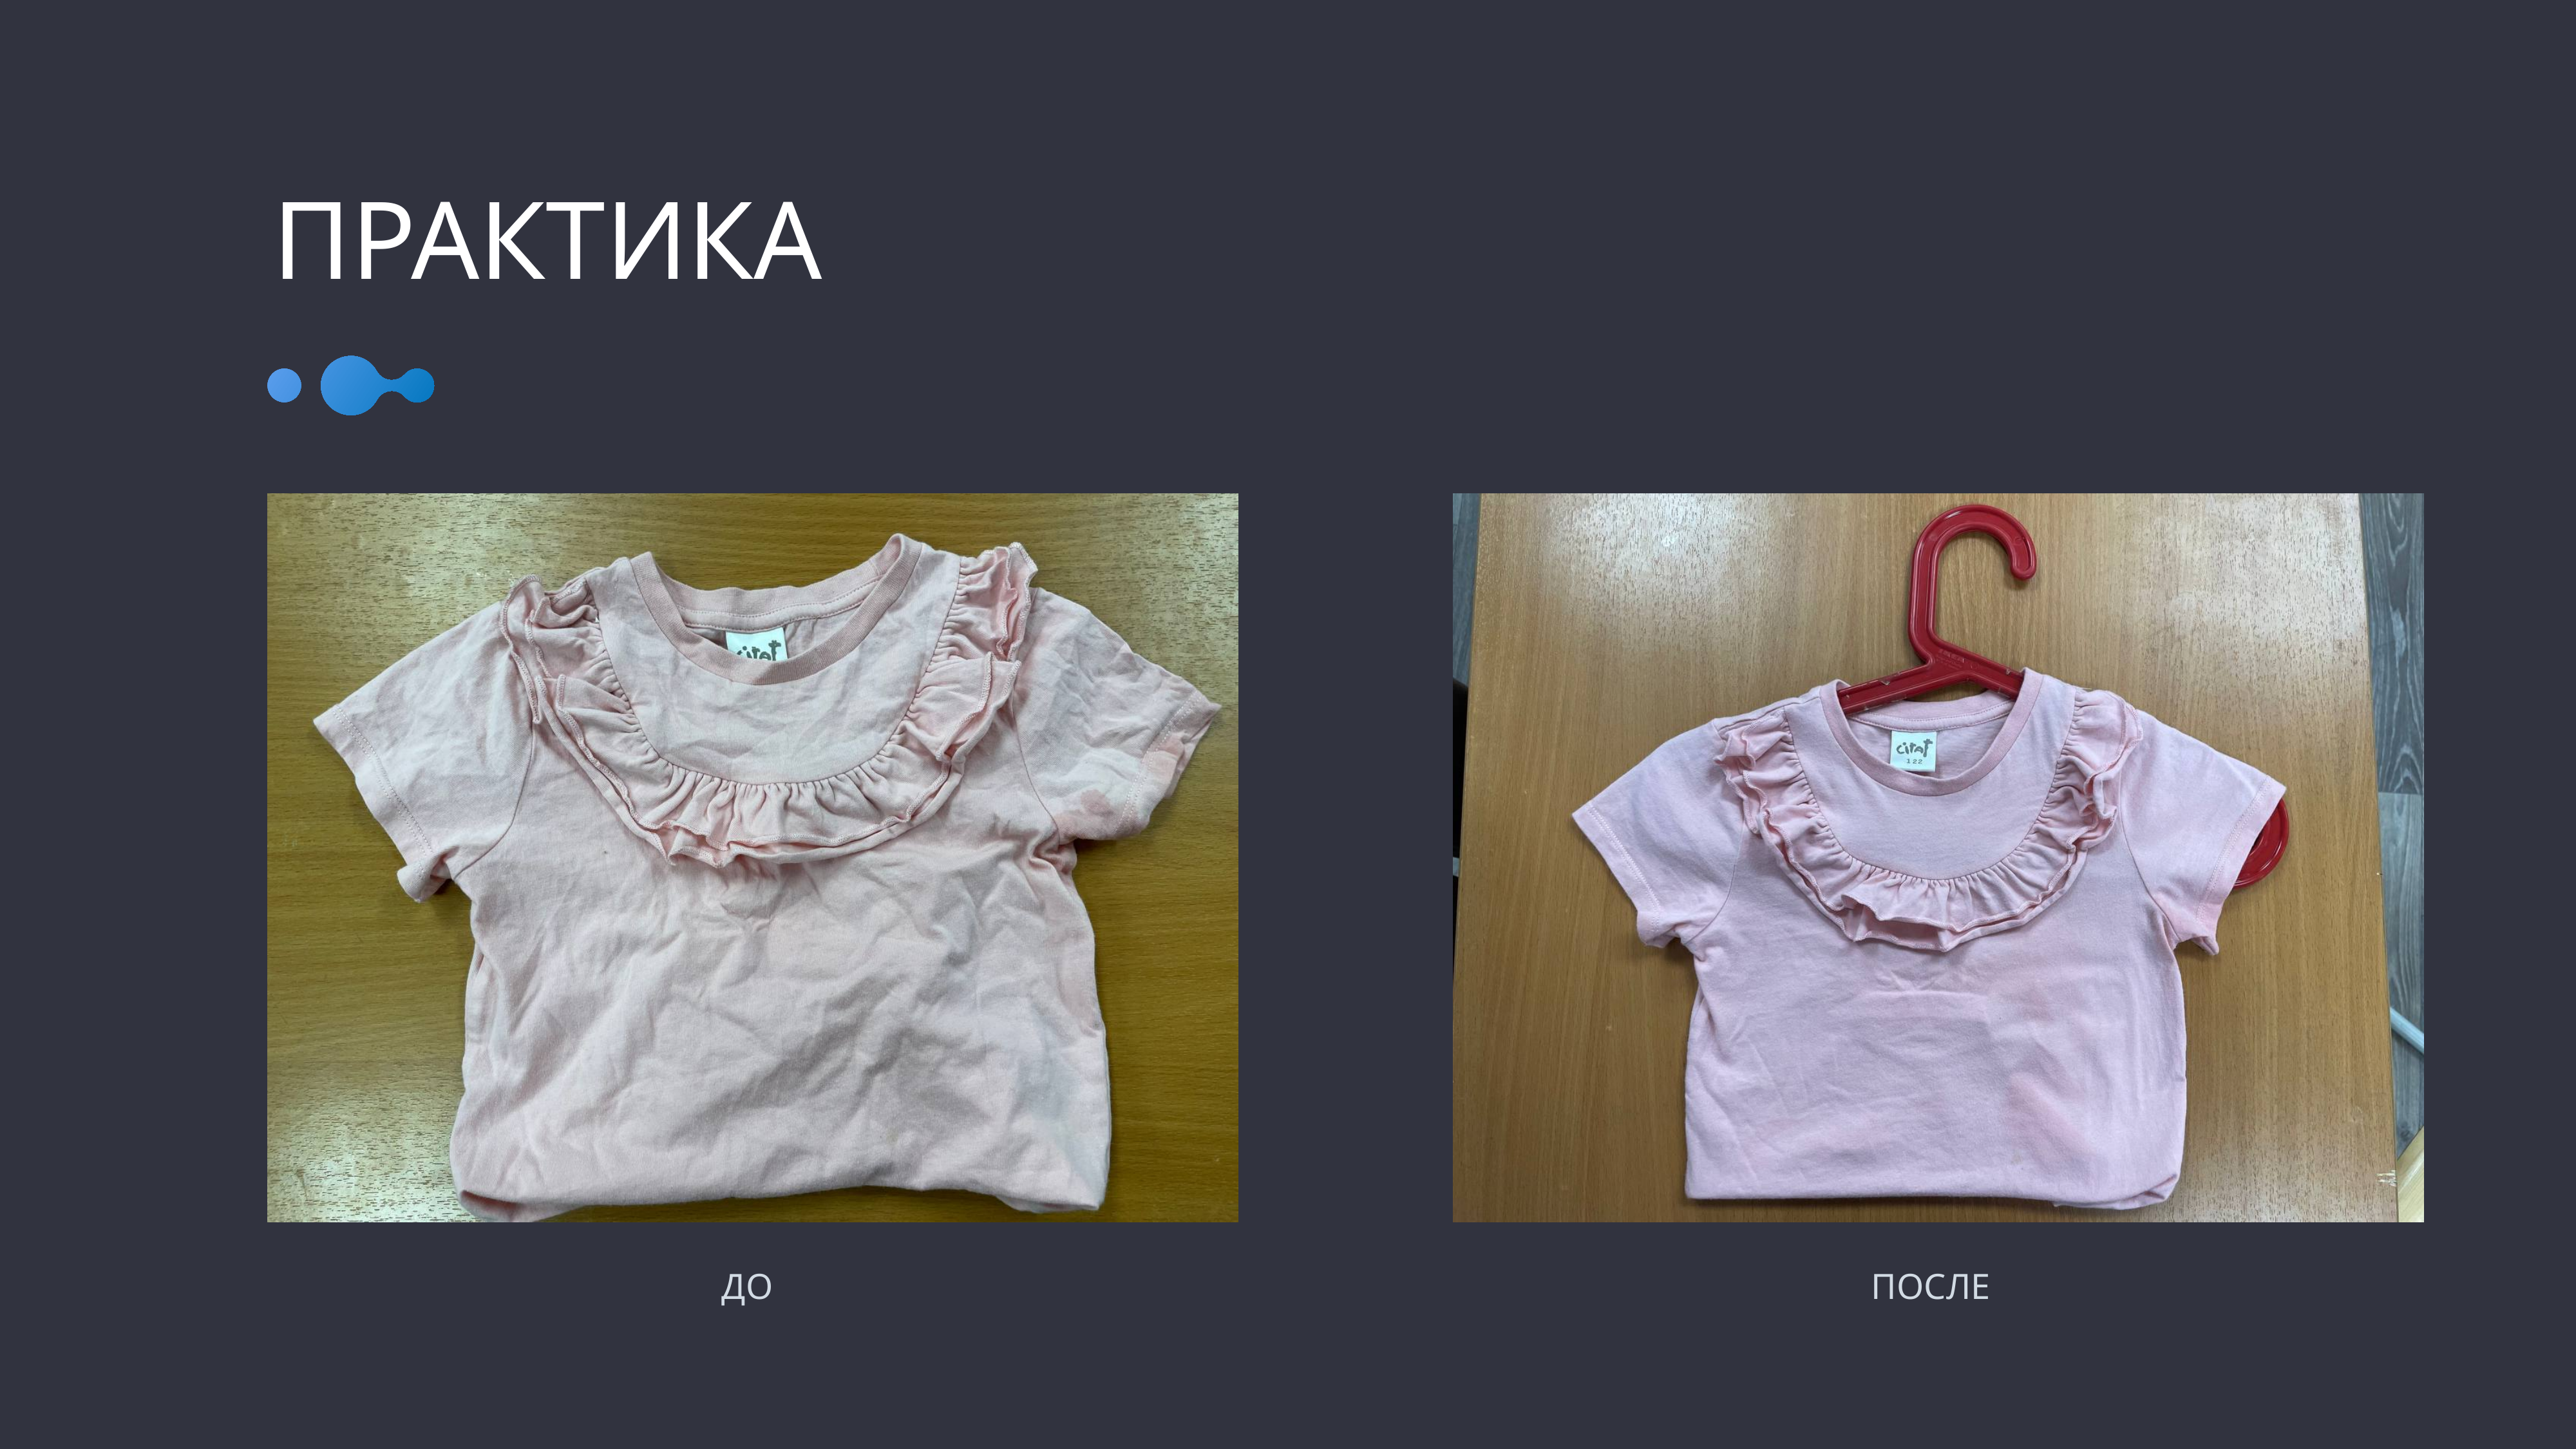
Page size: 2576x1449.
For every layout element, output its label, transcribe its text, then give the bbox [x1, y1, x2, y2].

text_box ПРАКТИКА [267, 167, 931, 307]
picture [267, 493, 1238, 1222]
text_box [267, 368, 301, 402]
text_box ПОСЛЕ [1866, 1256, 2012, 1312]
picture [1453, 493, 2424, 1222]
text_box ДО [716, 1256, 790, 1312]
text_box [321, 355, 435, 415]
